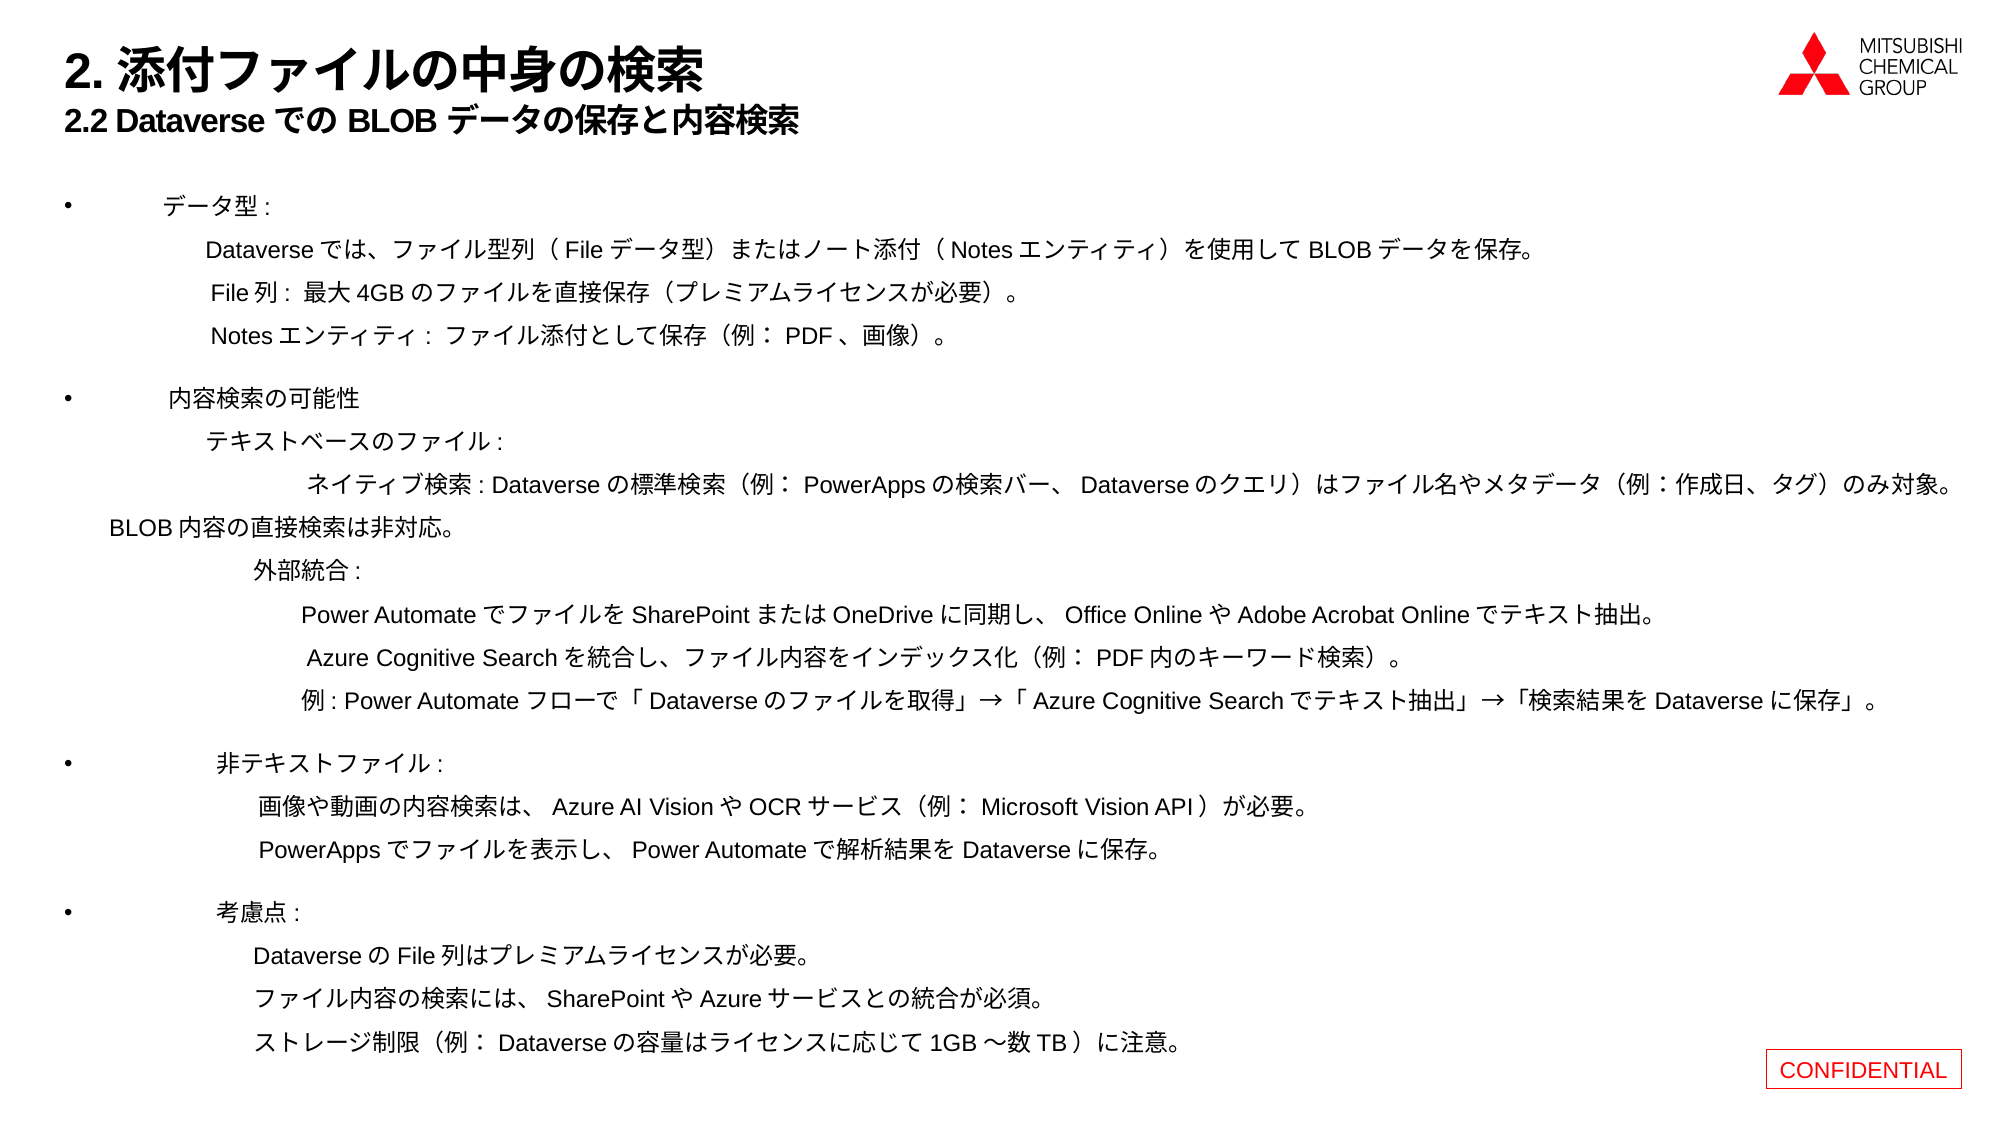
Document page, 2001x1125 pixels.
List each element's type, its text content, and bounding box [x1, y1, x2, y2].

title 2.添付ファイルの中身の検索 2.2 DataverseでのBLOBデータの保存と内容検索 [64, 78, 1595, 139]
picture [1753, 10, 1990, 120]
list データ型: Dataverseでは、ファイル型列（Fileデータ型）またはノート添付（Notesエンティティ）を使用してBLOBデータを保存。 File列: 最大4GBのファイルを直接保存（プレミアムライセンスが必要）。 Notesエンティティ: ファイル添付として保存（例：PDF、画像）。 内容検索の可能性 テキストベースのファイル: ネイティブ検索: Dataverseの標準検索（例：PowerAppsの検索バー、Dataverseのクエリ）はファイル名やメタデータ（例：作成日、タグ）のみ対象。BLOB内容の直接検索は非対応。 外部統合: Power AutomateでファイルをSharePointまたはOneDriveに同期し、Office OnlineやAdobe Acrobat Onlineでテキスト抽出。 Azure Cognitive Searchを統合し、ファイル内容をインデックス化（例：PDF内のキーワード検索）。 例: Power Automateフローで「Dataverseのファイルを取得」→「Azure Cognitive Searchでテキスト抽出」→「検索結果をDataverseに保存」。 非テキストファイル: 画像や動画の内容検索は、Azure AI VisionやOCRサービス（例：Microsoft Vision API）が必要。 PowerAppsでファイルを表示し、Power Automateで解析結果をDataverseに保存。 考慮点: DataverseのFile列はプレミアムライセンスが必要。 ファイル内容の検索には、SharePointやAzureサービスとの統合が必須。 ストレージ制限（例：Dataverseの容量はライセンスに応じて1GB～数TB）に注意。 [64, 176, 1959, 1060]
